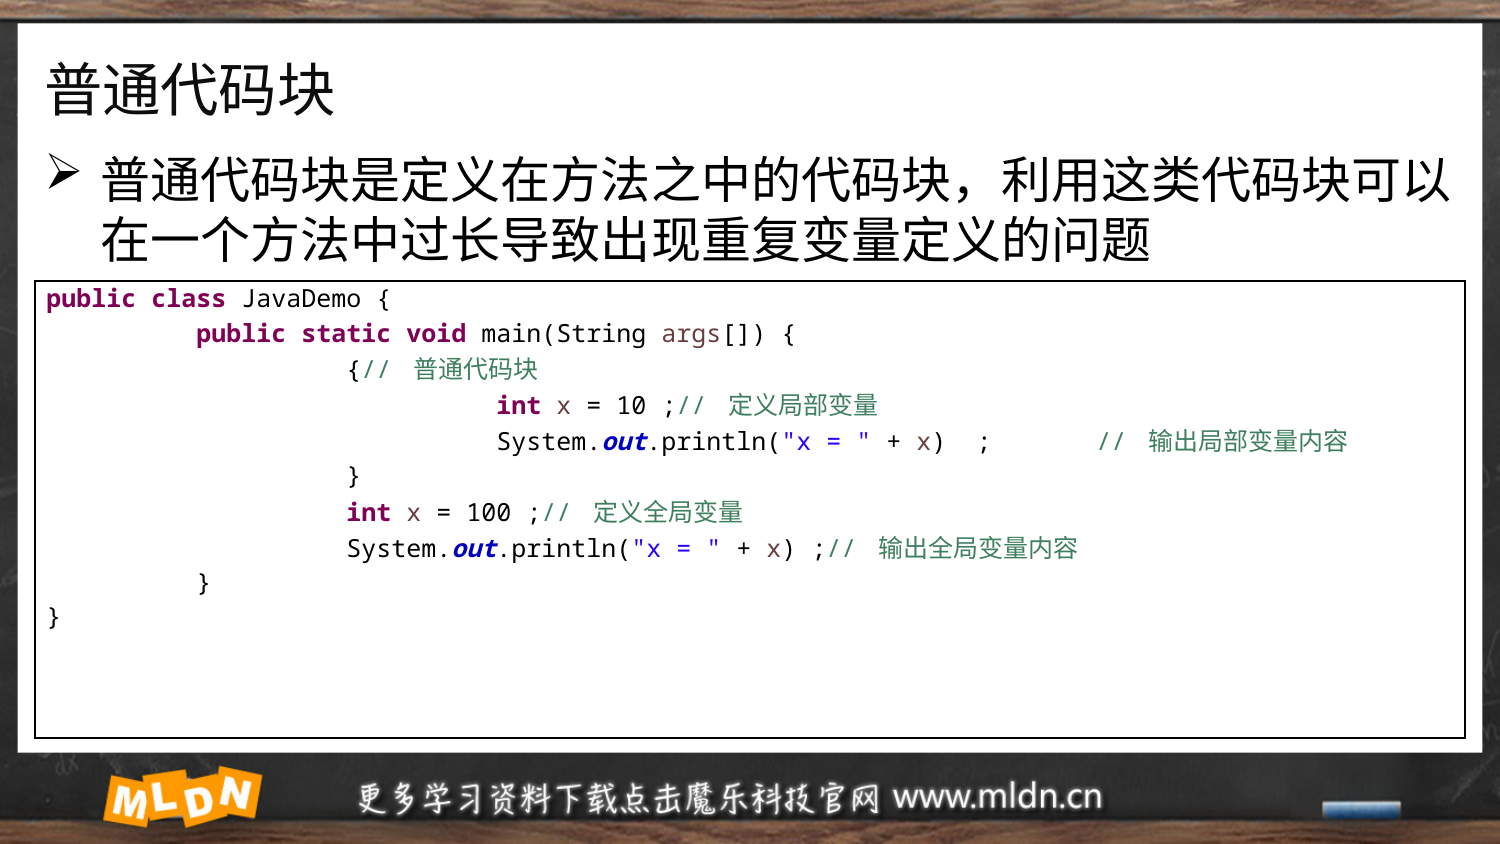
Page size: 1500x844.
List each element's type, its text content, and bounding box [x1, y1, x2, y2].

list 普通代码块是定义在方法之中的代码块，利用这类代码块可以 在一个方法中过长导致出现重复变量定义的问题 [29, 140, 1471, 729]
title 普通代码块 [29, 34, 1471, 140]
table_header public class JavaDemo { public static void main(String args[]) { {// 普通代码块 int x = 10 ;// 定义局部变量 System.out.println("x = " + x) ; // 输出局部变量内容 } int x = 100 ;// 定义全局变量 System.out.println("x = " + x) ;// 输出全局变量内容 } } [36, 282, 1464, 737]
picture [0, 0, 1500, 844]
